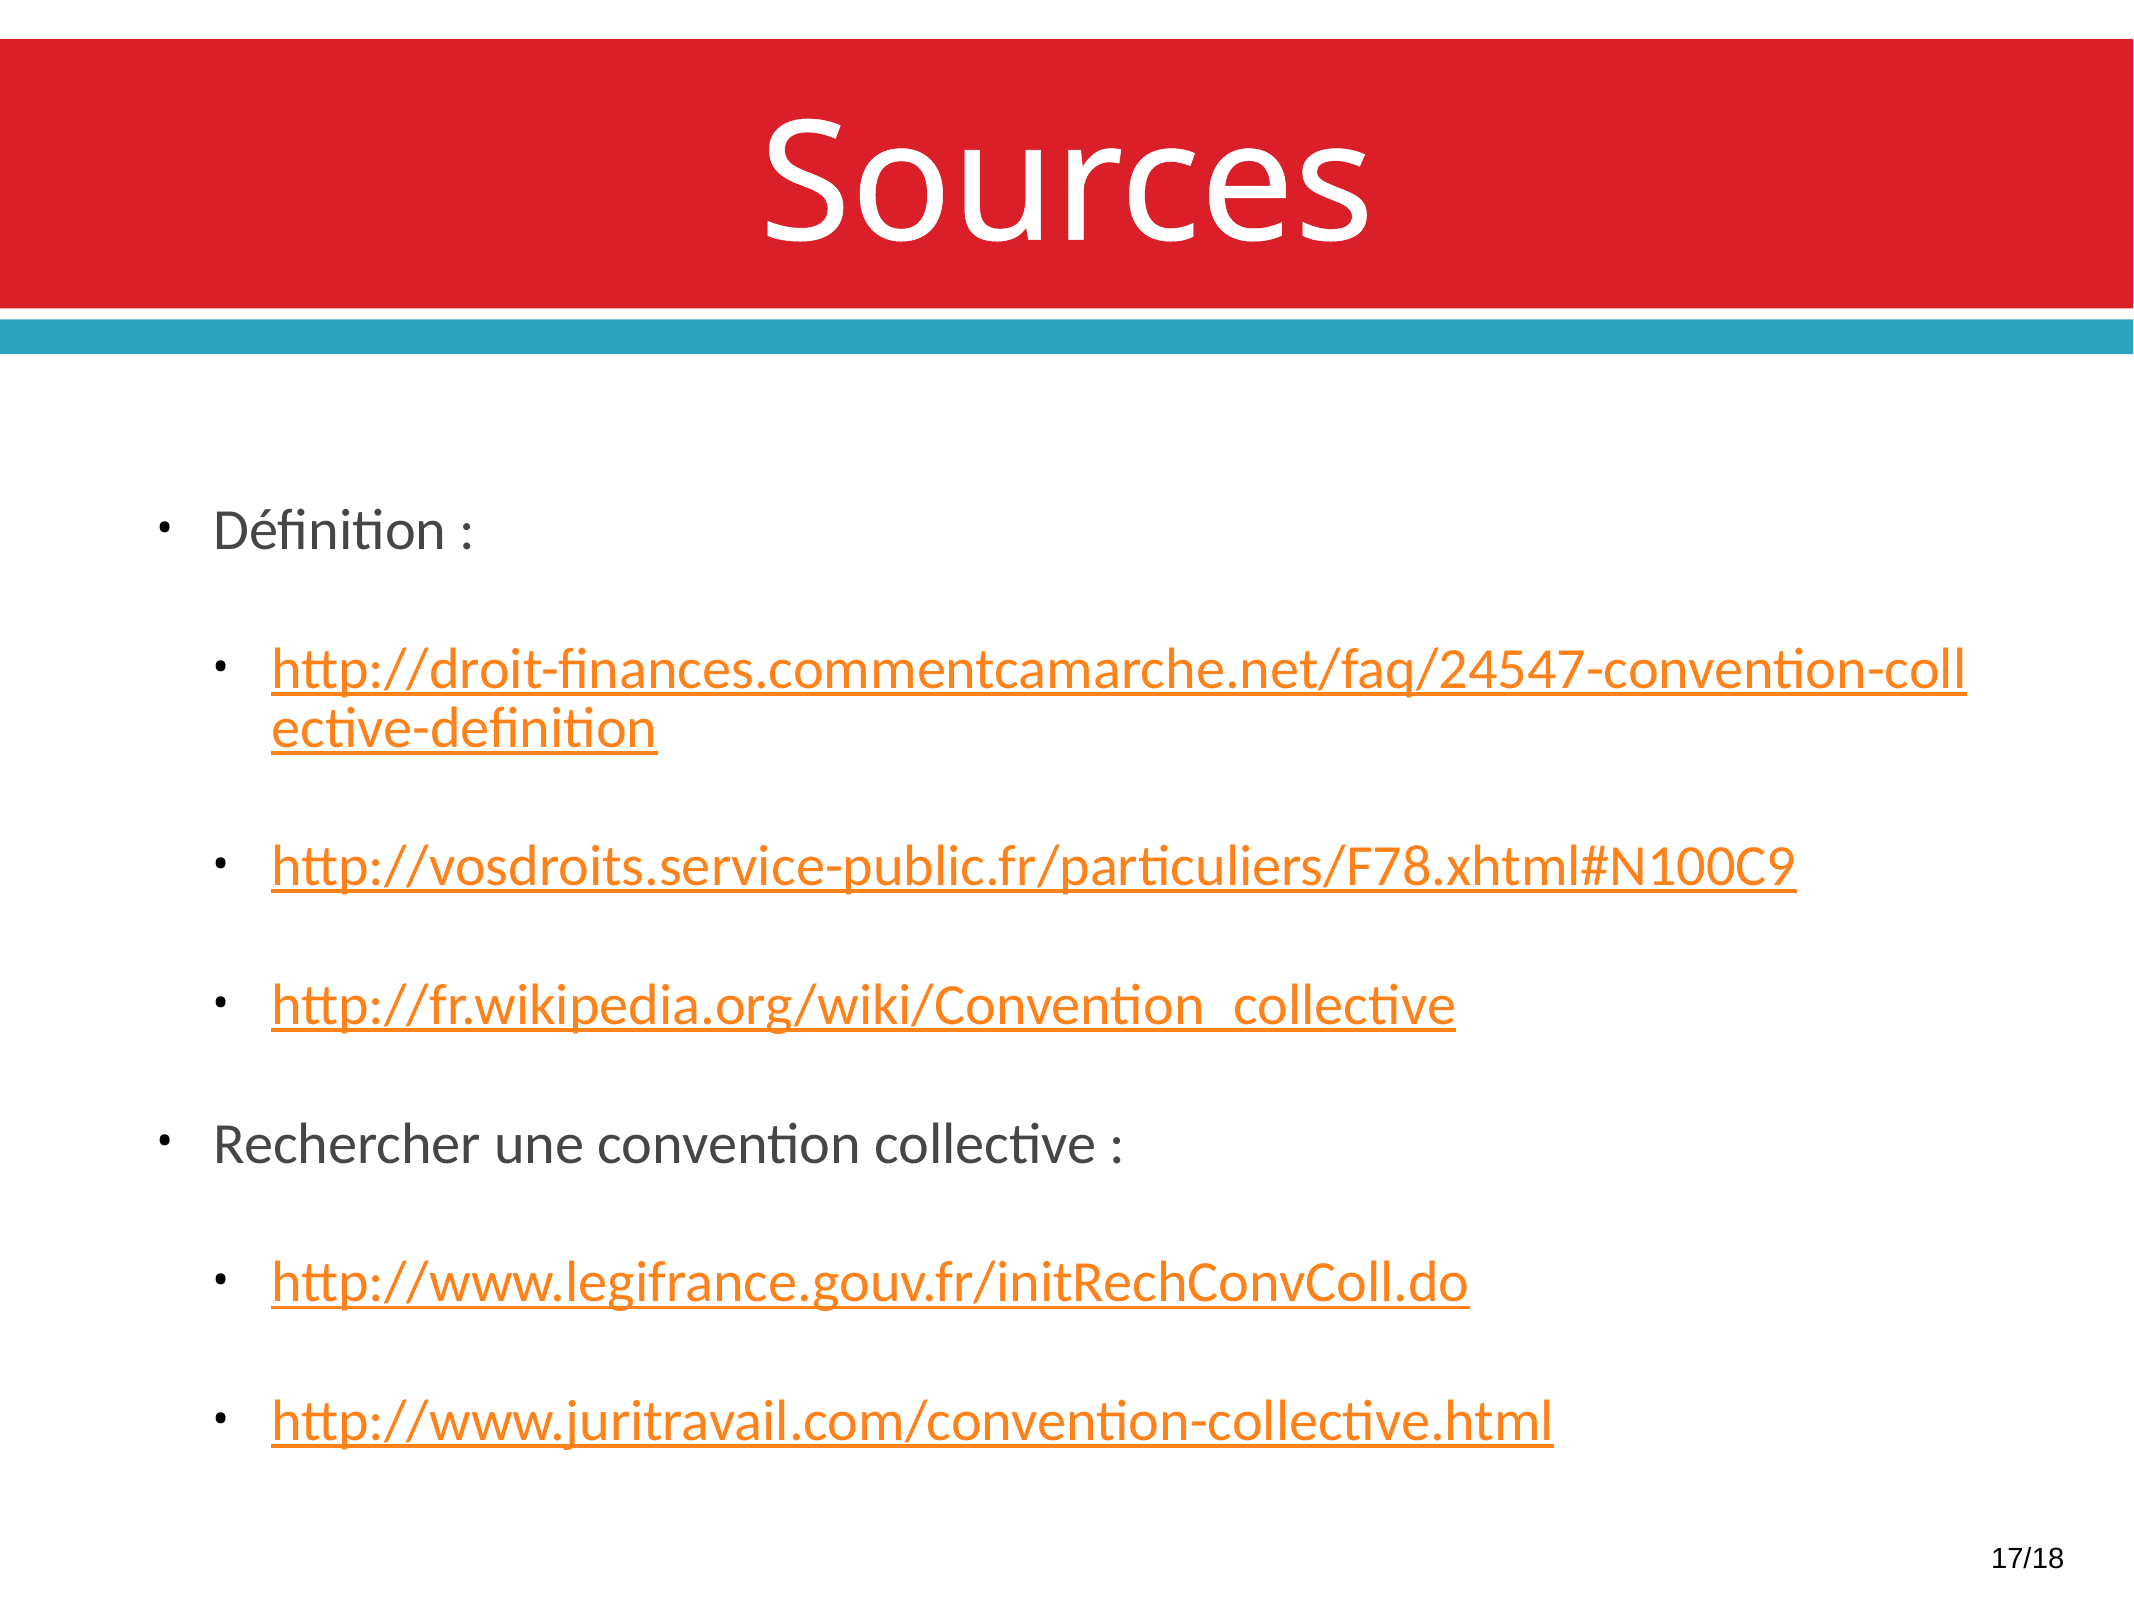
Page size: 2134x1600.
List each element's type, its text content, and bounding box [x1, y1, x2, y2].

list Définition : http://droit-finances.commentcamarche.net/faq/24547-convention-collective-definition http://vosdroits.service-public.fr/particuliers/F78.xhtml#N100C9 http://fr.wikipedia.org/wiki/Convention_collective Rechercher une convention collective : http://www.legifrance.gouv.fr/initRechConvColl.do http://www.juritravail.com/convention-collective.html [156, 427, 1978, 1459]
title Sources [156, 72, 1978, 427]
text_box 17/18 [1976, 1532, 2134, 1582]
